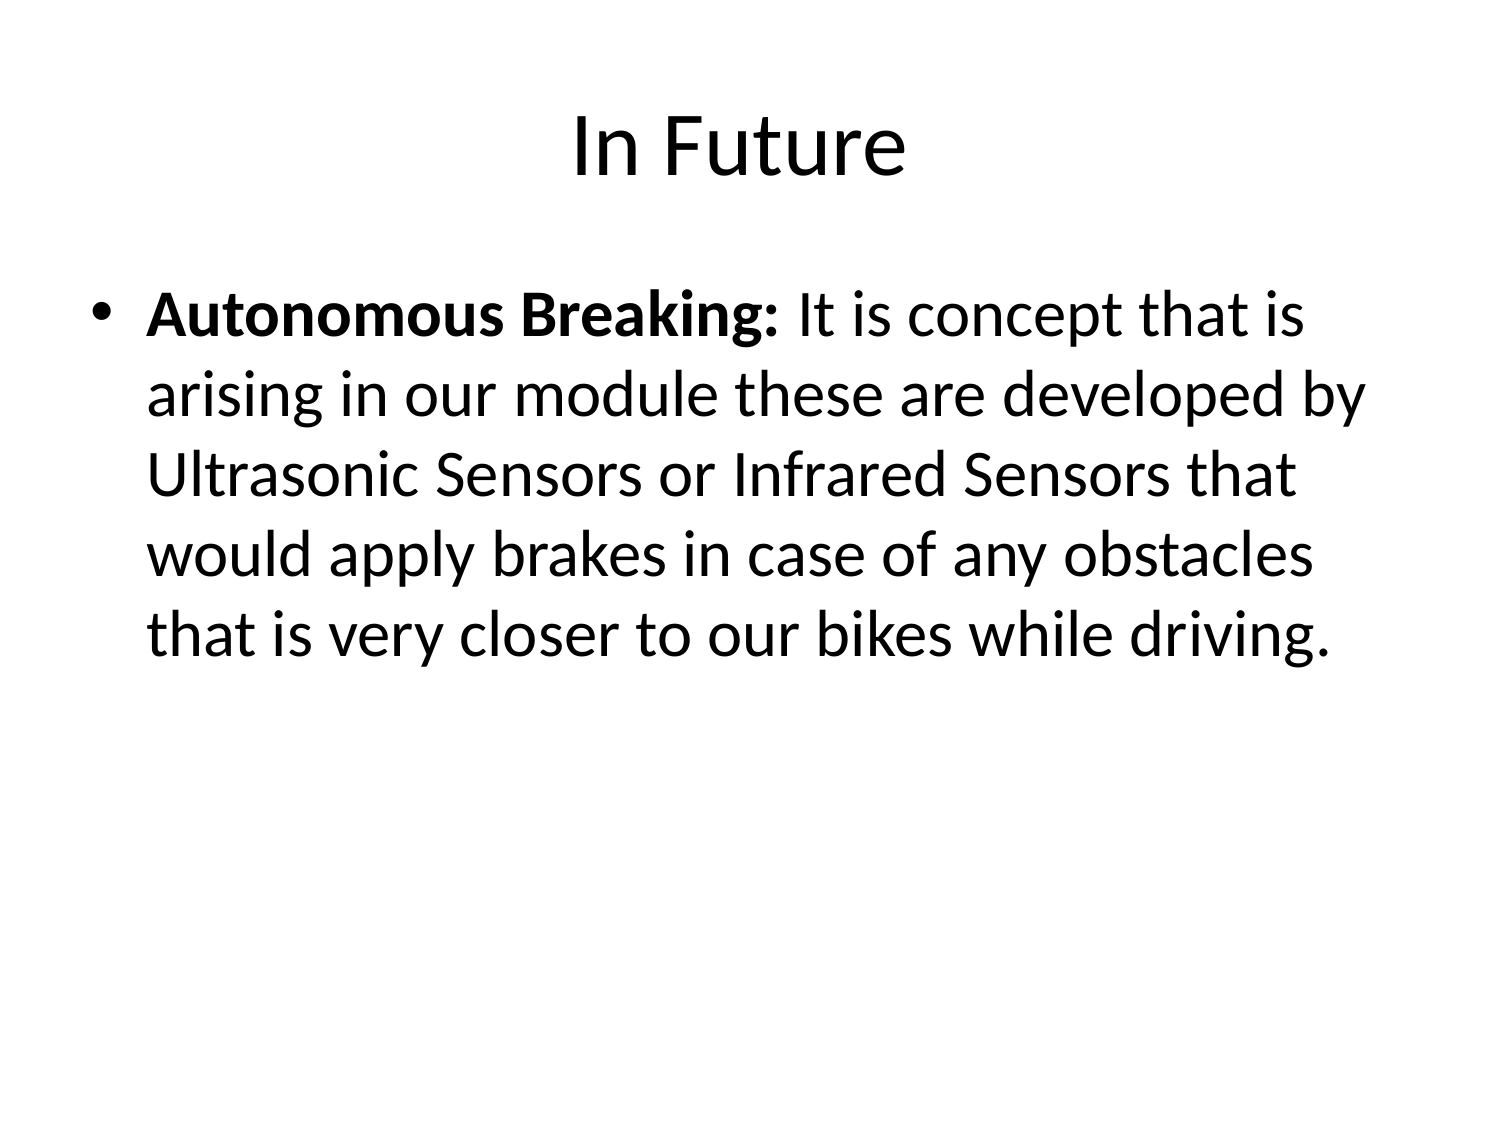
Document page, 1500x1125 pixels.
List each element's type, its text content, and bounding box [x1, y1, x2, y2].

list Autonomous Breaking: It is concept that is arising in our module these are developed by Ultrasonic Sensors or Infrared Sensors that would apply brakes in case of any obstacles that is very closer to our bikes while driving. [75, 262, 1425, 1005]
title In Future [75, 45, 1425, 233]
